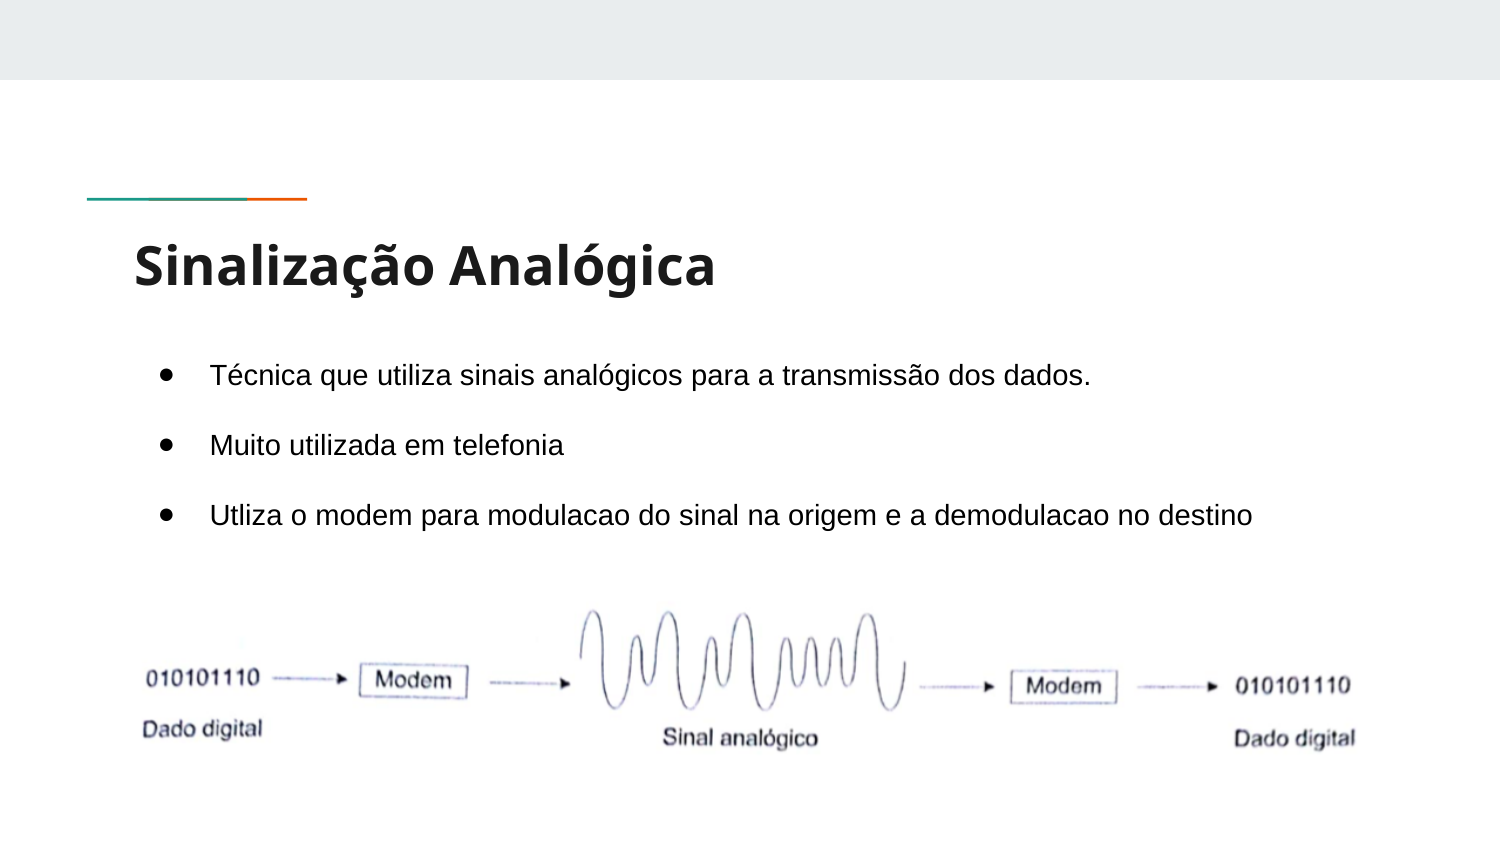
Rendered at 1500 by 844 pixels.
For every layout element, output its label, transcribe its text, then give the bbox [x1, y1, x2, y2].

list Técnica que utiliza sinais analógicos para a transmissão dos dados. Muito utilizada em telefonia Utliza o modem para modulacao do sinal na origem e a demodulacao no destino [119, 341, 1381, 712]
picture [129, 598, 1372, 765]
title Sinalização Analógica [119, 216, 1381, 305]
